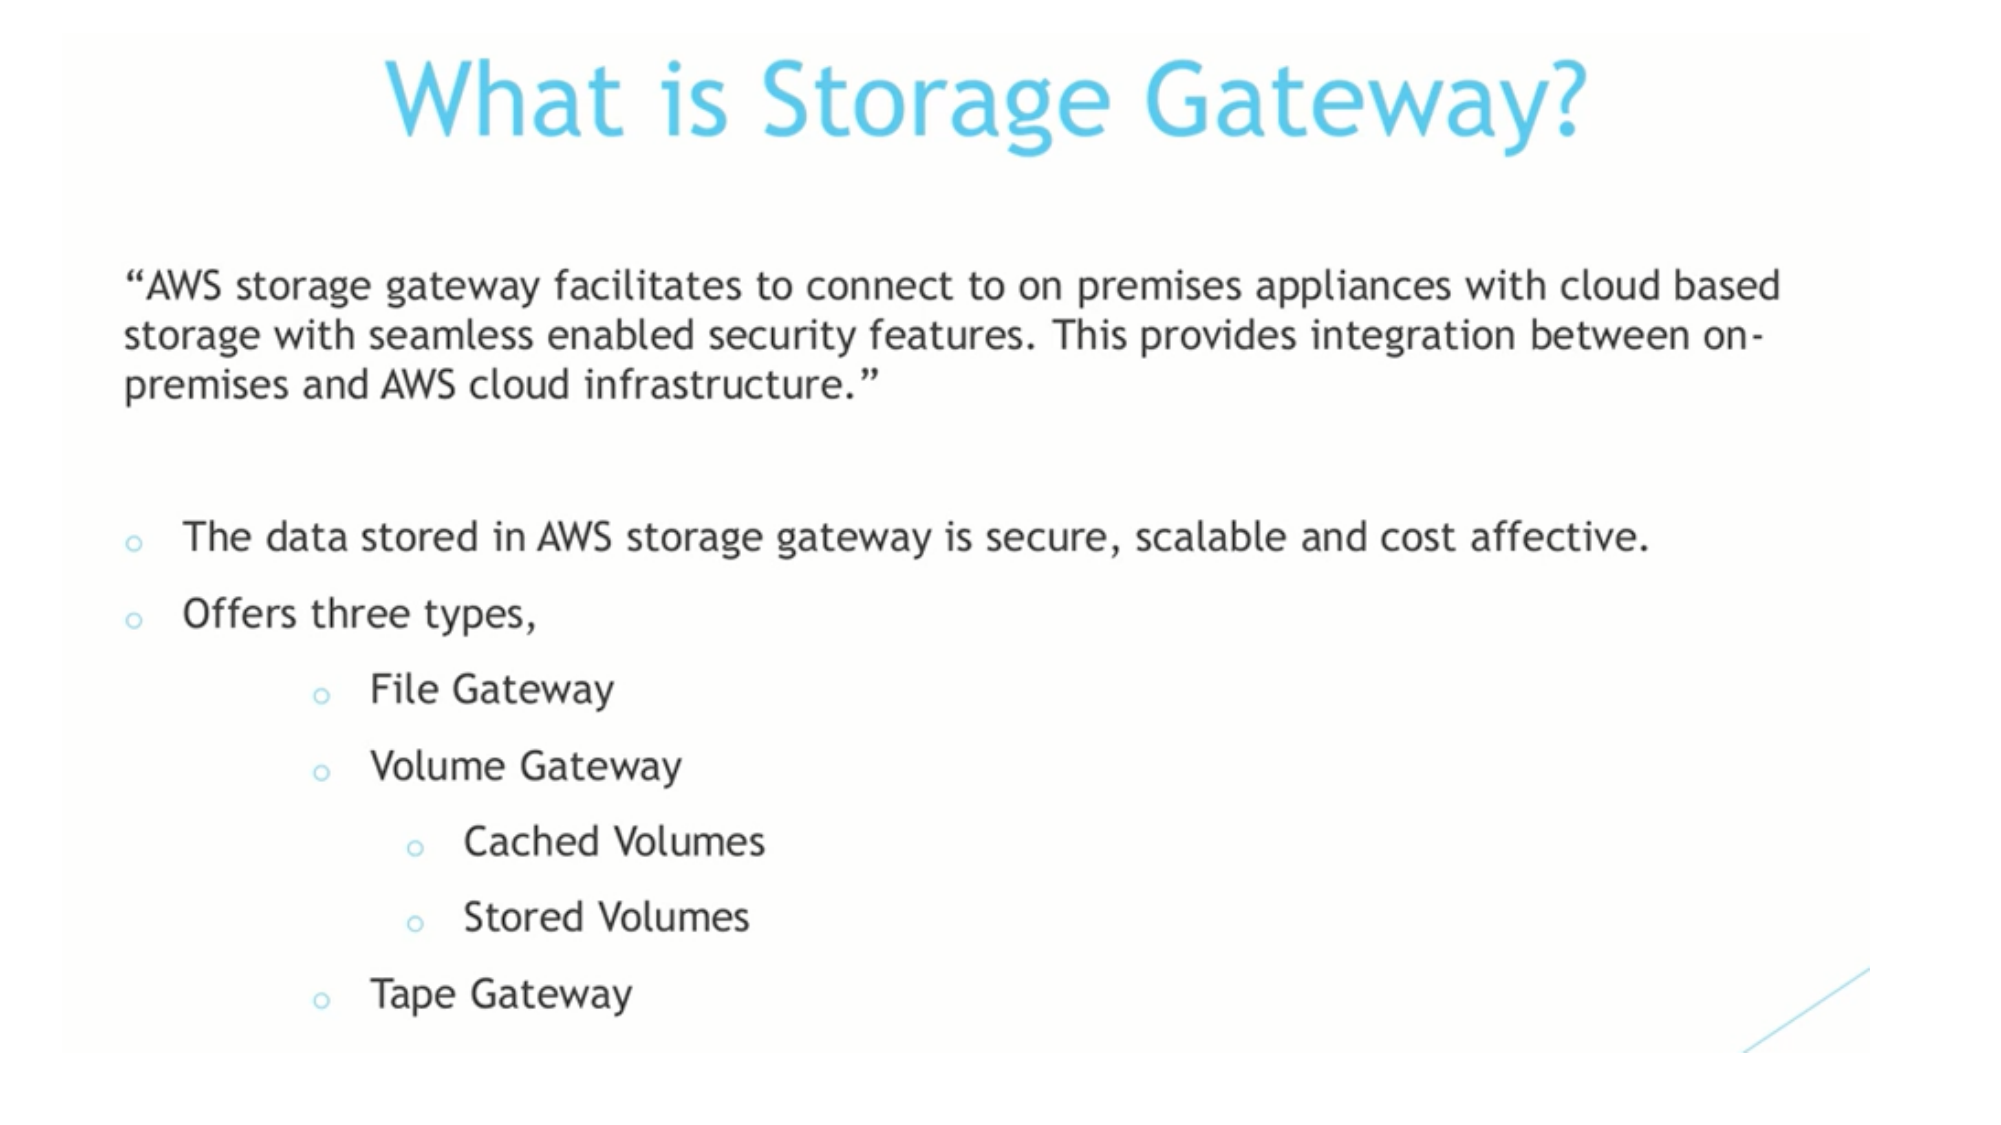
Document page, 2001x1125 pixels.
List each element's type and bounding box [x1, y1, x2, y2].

picture [62, 33, 1870, 1053]
